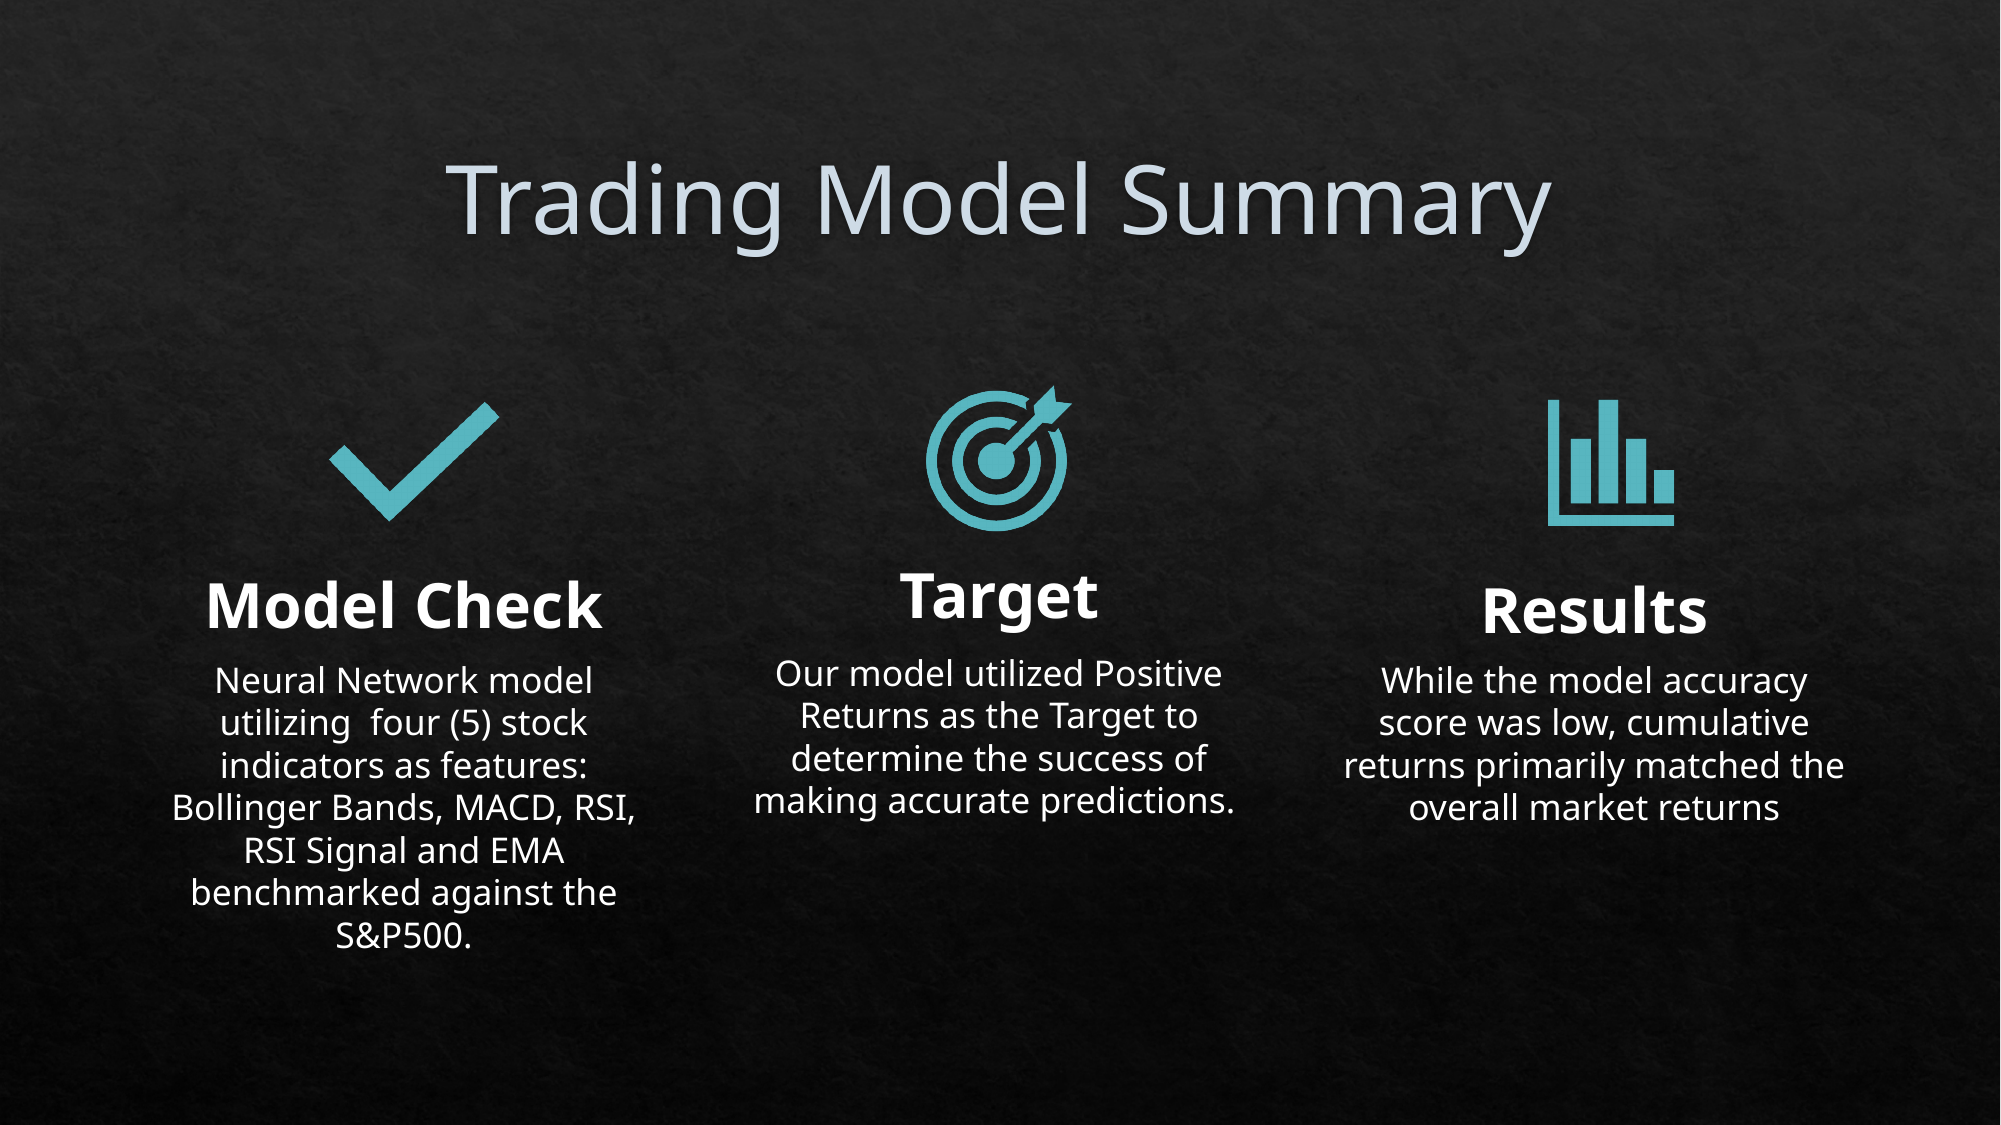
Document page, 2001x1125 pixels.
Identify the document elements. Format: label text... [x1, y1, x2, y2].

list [149, 340, 1849, 951]
title Trading Model Summary [149, 99, 1849, 307]
